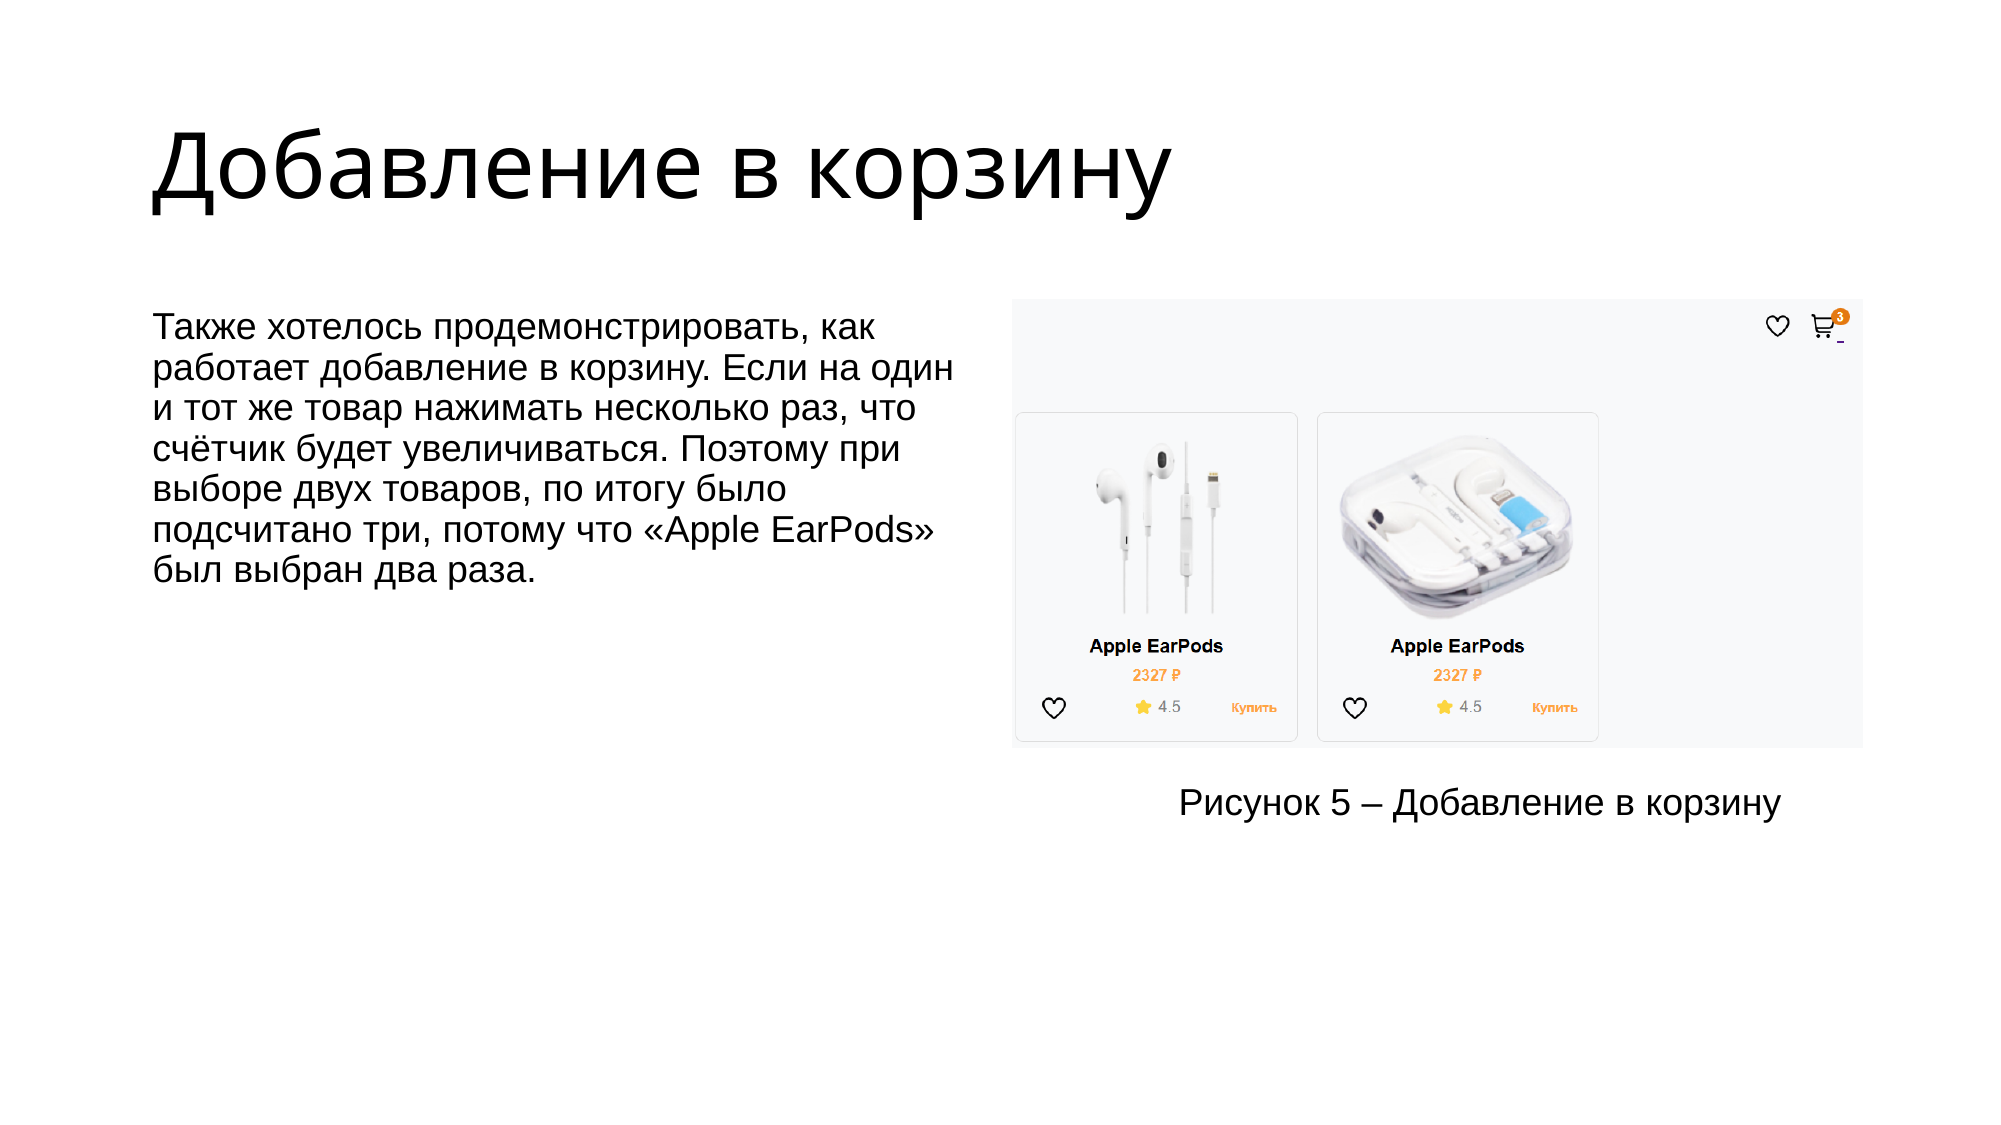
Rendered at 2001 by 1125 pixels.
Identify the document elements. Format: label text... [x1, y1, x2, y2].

list Также хотелось продемонстрировать, как работает добавление в корзину. Если на один и тот же товар нажимать несколько раз, что счётчик будет увеличиваться. Поэтому при выборе двух товаров, по итогу было подсчитано три, потому что «Apple EarPods» был выбран два раза. [137, 299, 988, 992]
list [1011, 298, 1863, 749]
text_box Рисунок 5 – Добавление в корзину [1155, 770, 1805, 830]
title Добавление в корзину [137, 59, 1863, 278]
